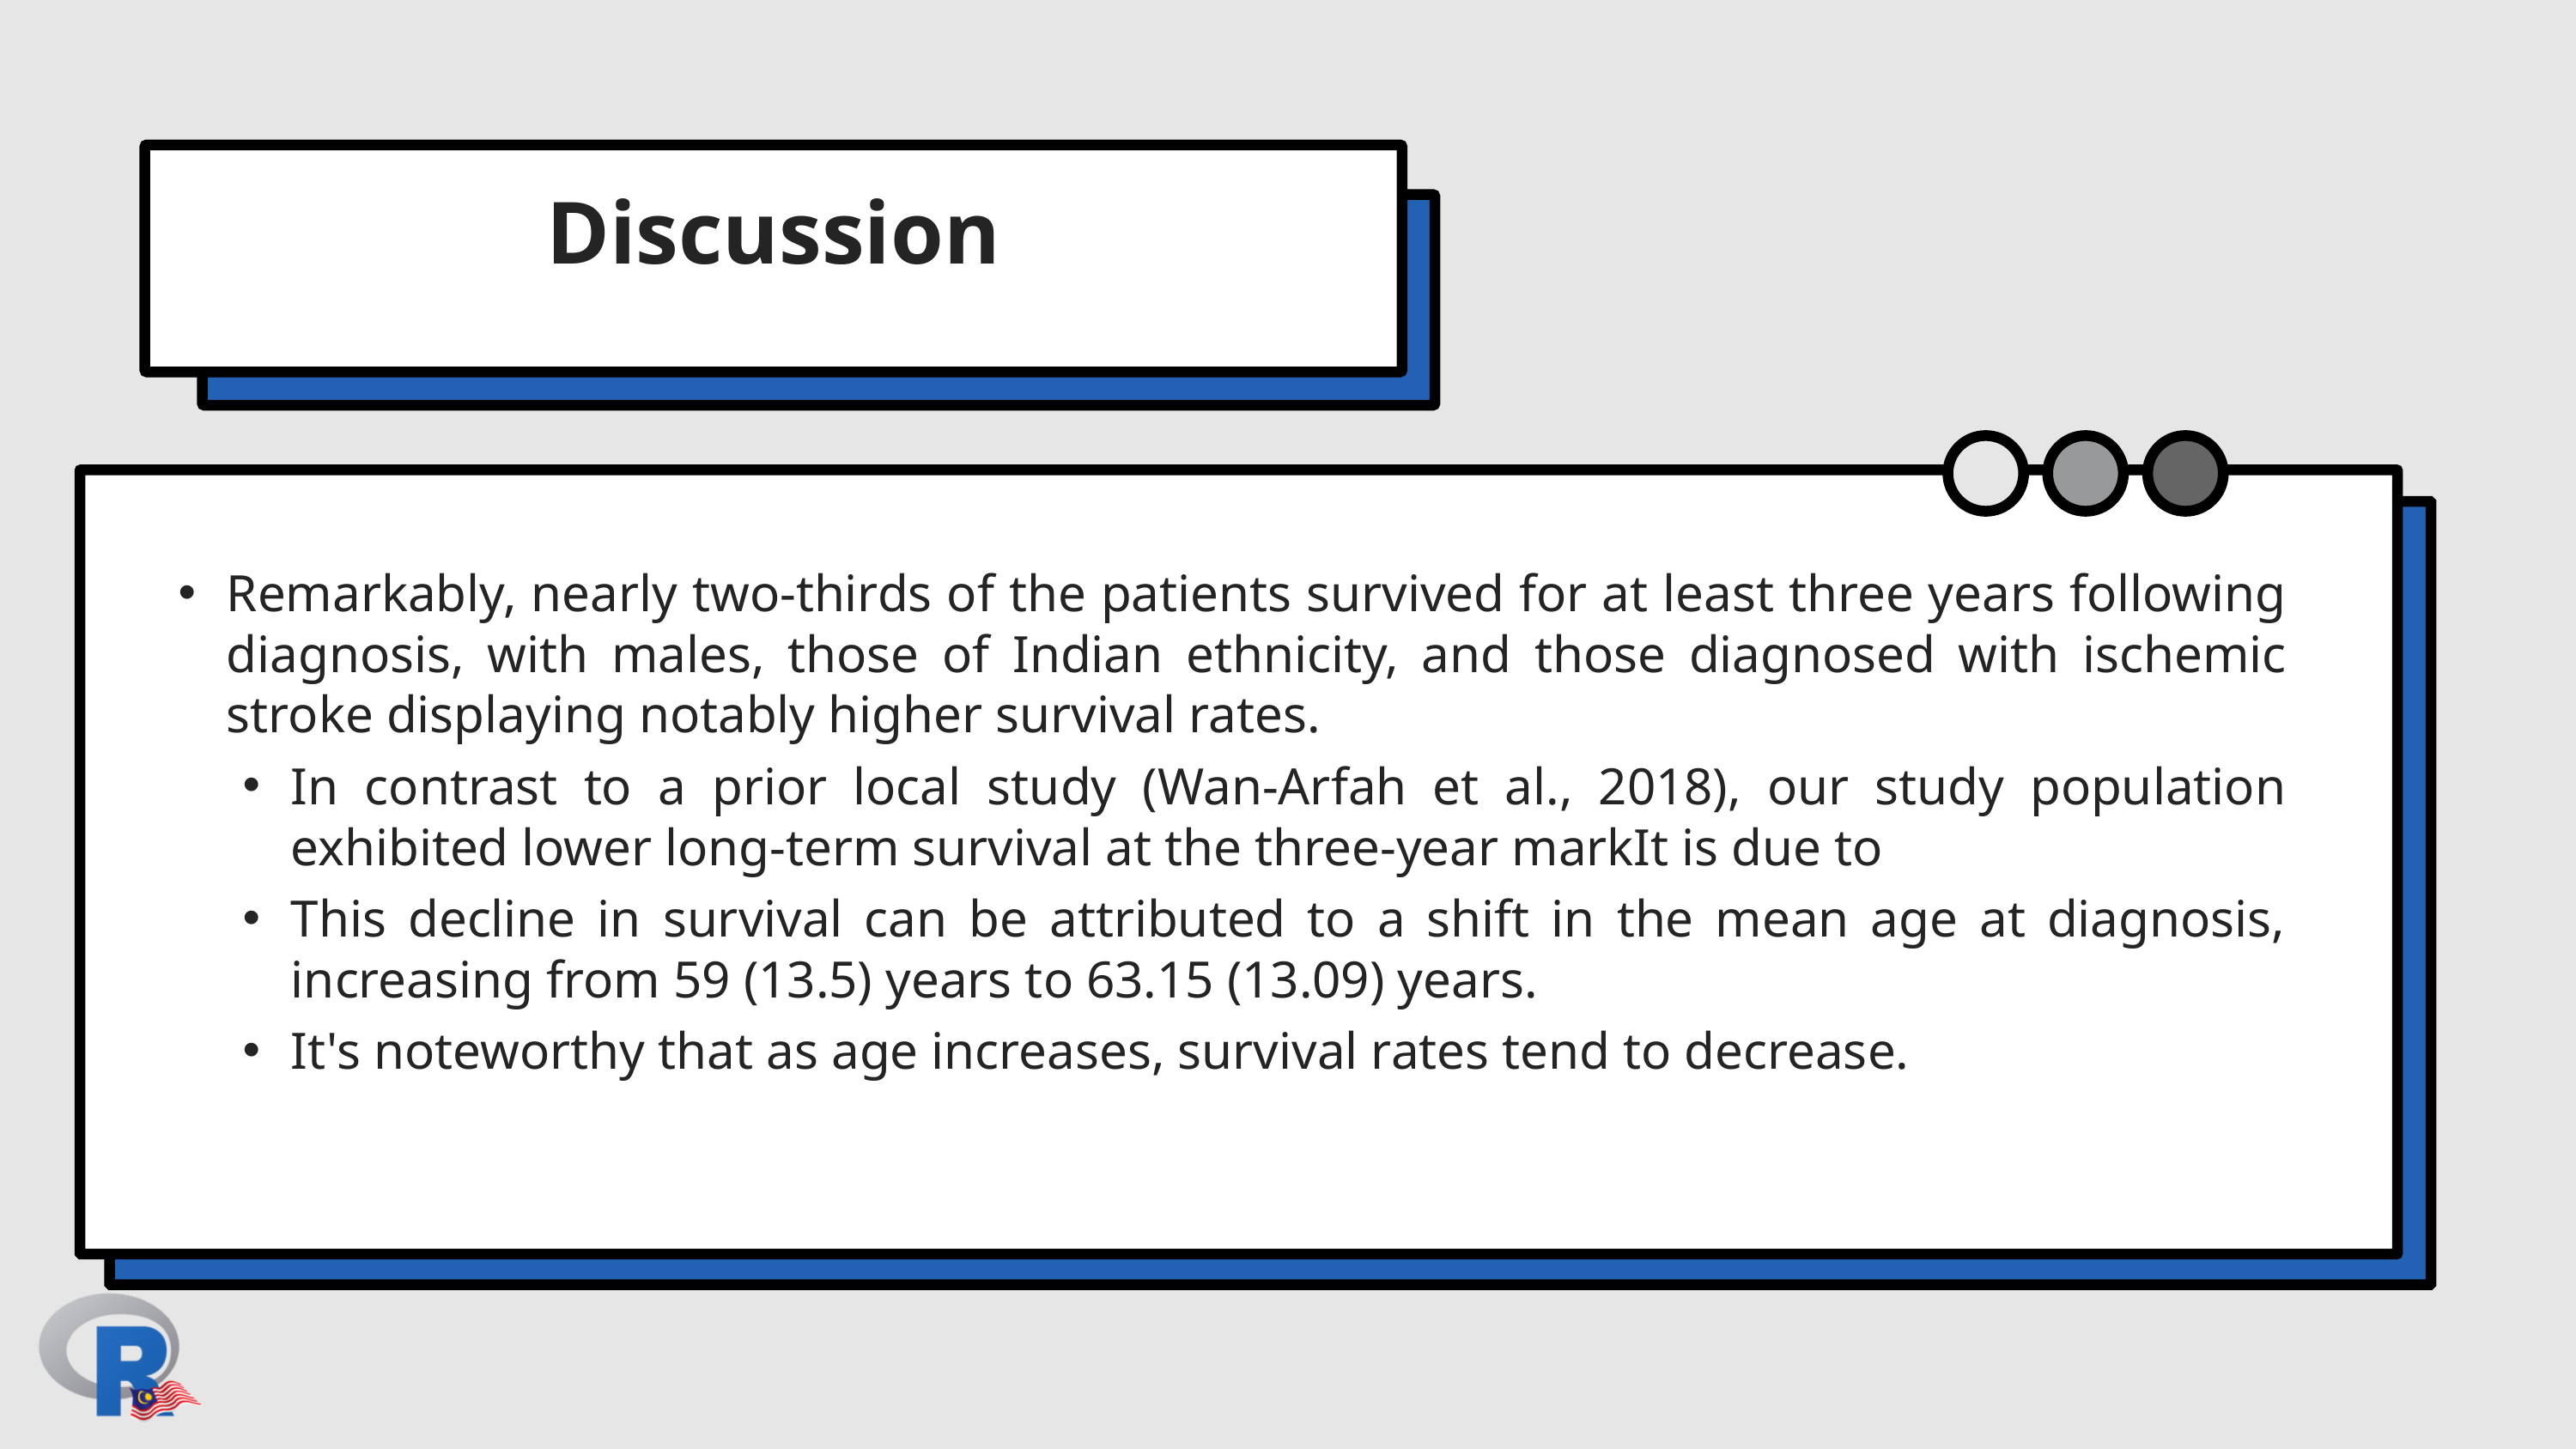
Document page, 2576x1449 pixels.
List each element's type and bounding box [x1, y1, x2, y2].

text_box [109, 500, 2432, 1285]
text_box [79, 470, 2398, 1255]
text_box [2047, 435, 2124, 512]
text_box [144, 144, 1403, 373]
text_box [2147, 435, 2224, 512]
text_box [32, 1293, 208, 1422]
text_box [202, 194, 1436, 406]
text_box [1947, 435, 2024, 512]
